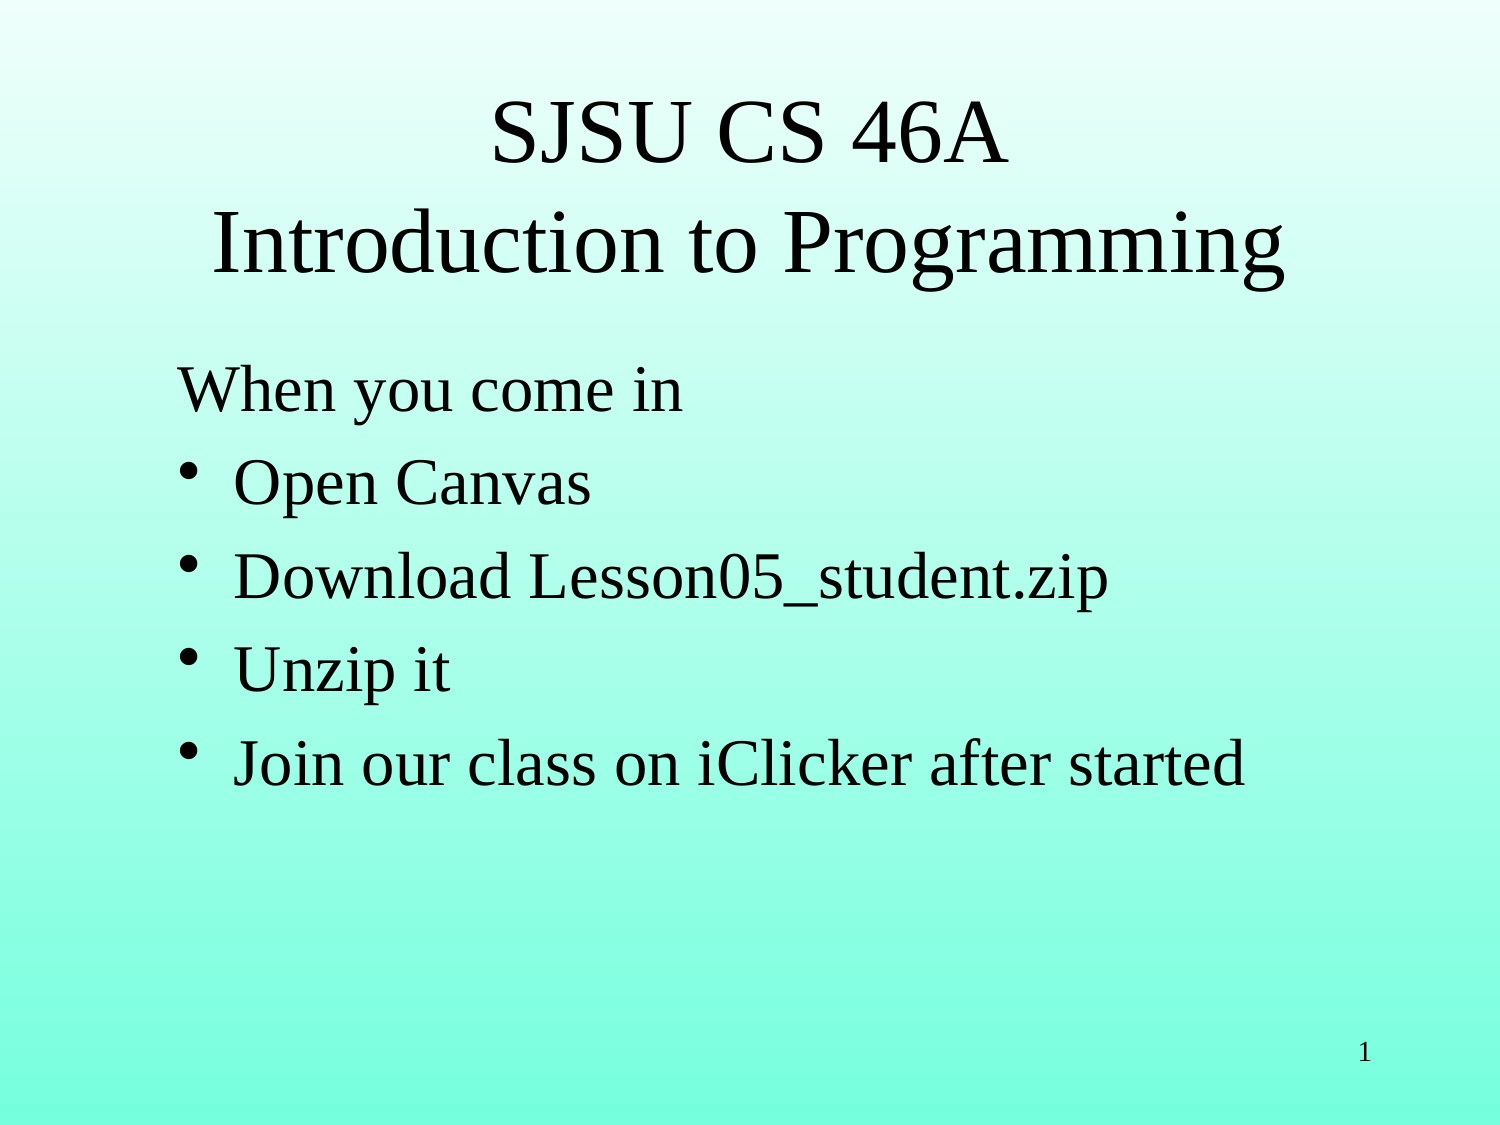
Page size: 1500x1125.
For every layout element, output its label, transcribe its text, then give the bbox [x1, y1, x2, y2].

slide_number 1 [1074, 1024, 1388, 1101]
title SJSU CS 46A Introduction to Programming [112, 50, 1388, 313]
list When you come in Open Canvas Download Lesson05_student.zip Unzip it Join our class on iClicker after started [162, 337, 1388, 900]
